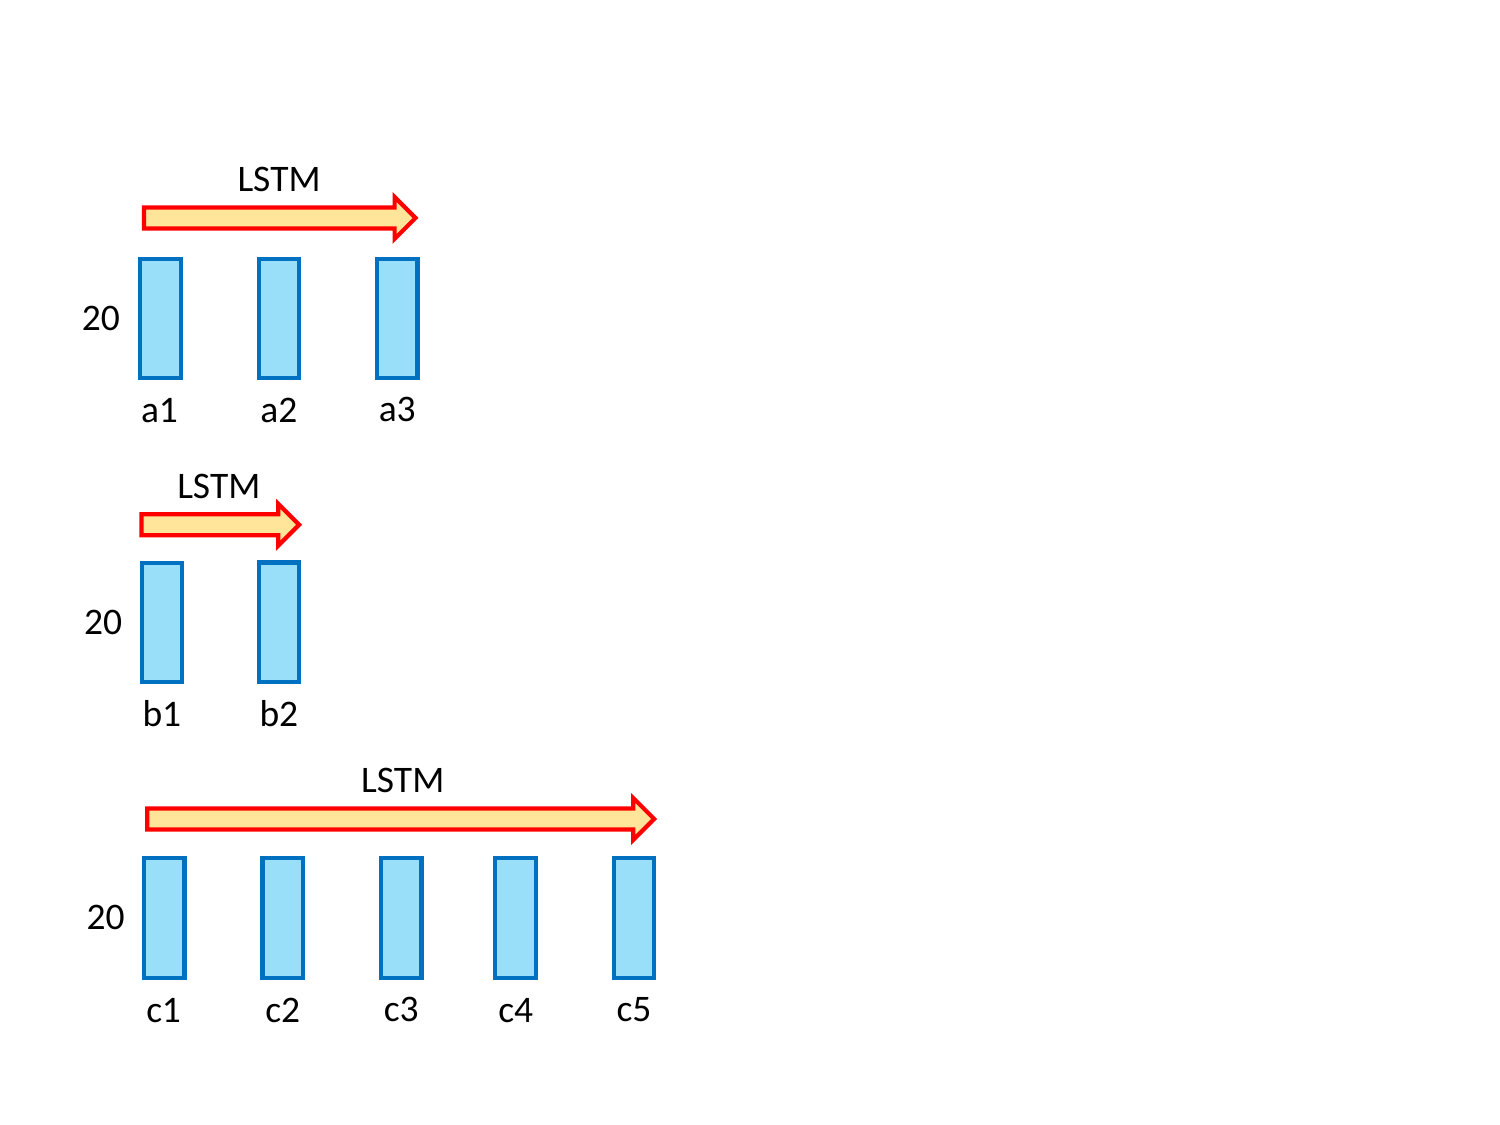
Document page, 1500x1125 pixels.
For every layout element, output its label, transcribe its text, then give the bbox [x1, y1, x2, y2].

text_box [376, 258, 419, 379]
text_box LSTM [154, 453, 283, 514]
text_box LSTM [214, 146, 343, 206]
text_box 20 [64, 589, 142, 650]
text_box [141, 562, 183, 683]
text_box [146, 795, 656, 843]
text_box b2 [236, 681, 322, 742]
text_box c5 [591, 976, 677, 1037]
text_box c1 [121, 977, 206, 1038]
text_box [258, 258, 300, 379]
text_box c2 [240, 977, 326, 1038]
text_box [380, 857, 423, 979]
text_box c3 [358, 976, 444, 1037]
text_box a2 [236, 377, 322, 438]
text_box [613, 857, 655, 979]
text_box a1 [117, 377, 203, 438]
text_box 20 [62, 285, 140, 346]
text_box LSTM [332, 747, 474, 807]
text_box [142, 194, 417, 242]
text_box [139, 258, 182, 379]
text_box b1 [119, 681, 205, 742]
text_box c4 [473, 977, 558, 1038]
text_box 20 [67, 884, 145, 945]
text_box a3 [354, 377, 440, 437]
text_box [261, 857, 304, 979]
text_box [494, 857, 537, 979]
text_box [140, 507, 301, 549]
text_box [258, 561, 300, 683]
text_box [143, 857, 186, 979]
